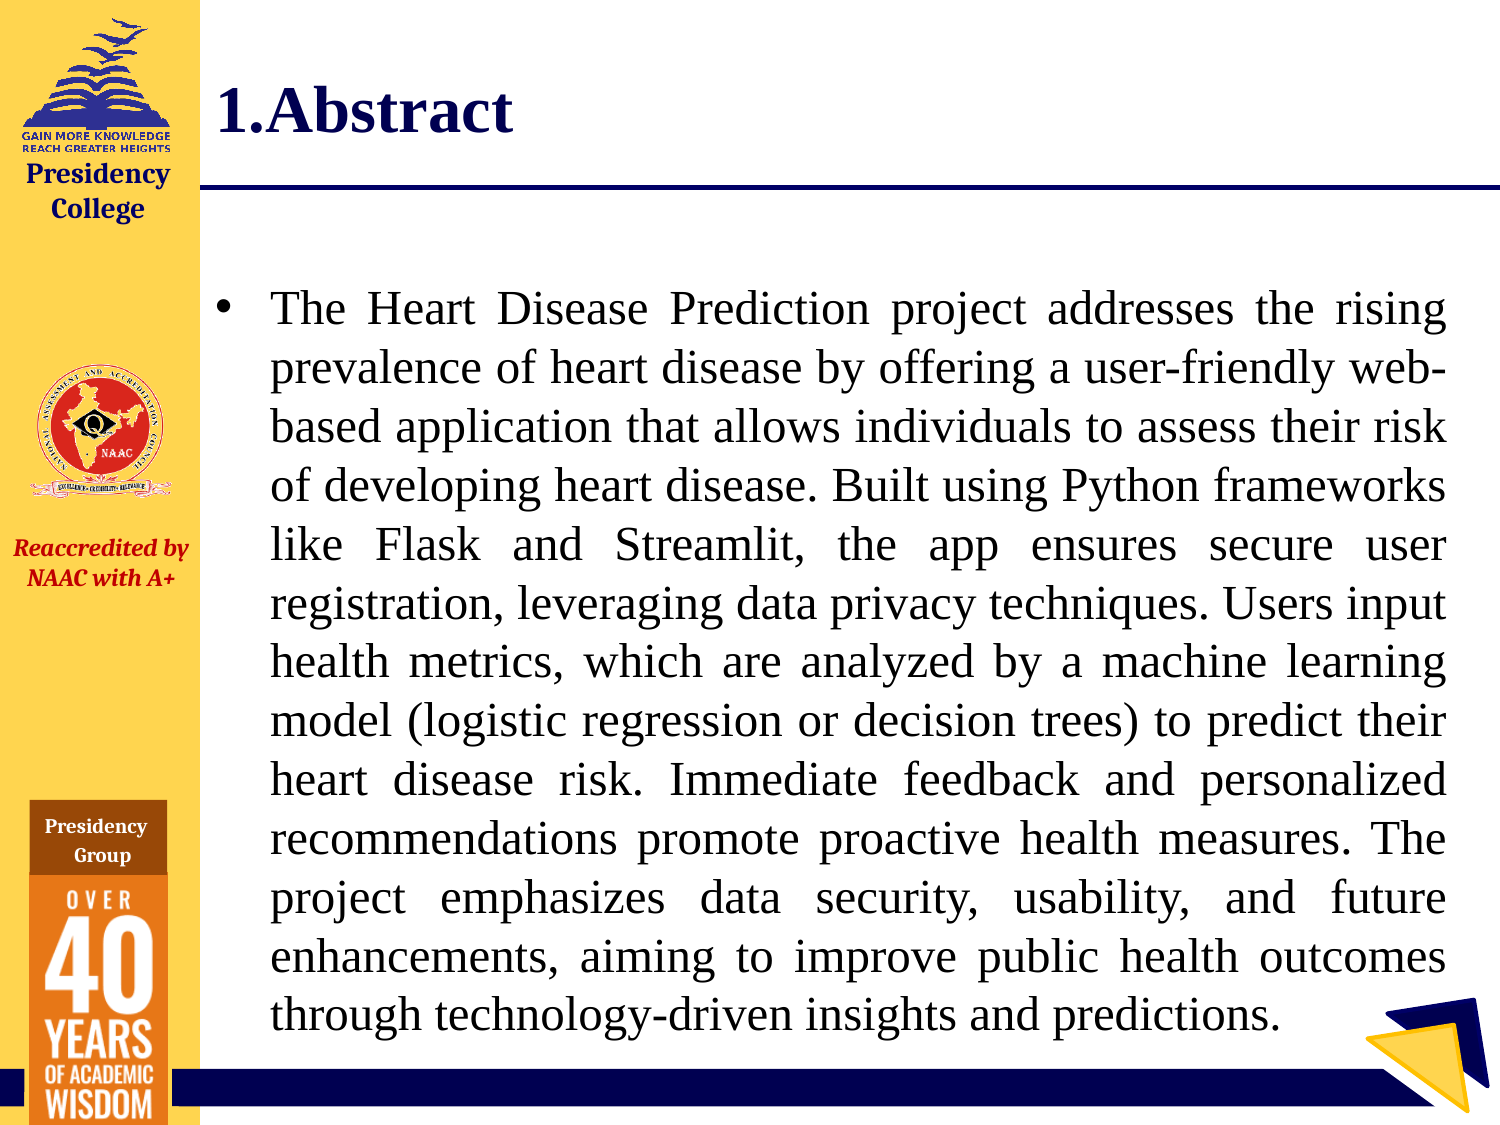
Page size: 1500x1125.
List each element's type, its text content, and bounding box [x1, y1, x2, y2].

list The Heart Disease Prediction project addresses the rising prevalence of heart disease by offering a user-friendly web-based application that allows individuals to assess their risk of developing heart disease. Built using Python frameworks like Flask and Streamlit, the app ensures secure user registration, leveraging data privacy techniques. Users input health metrics, which are analyzed by a machine learning model (logistic regression or decision trees) to predict their heart disease risk. Immediate feedback and personalized recommendations promote proactive health measures. The project emphasizes data security, usability, and future enhancements, aiming to improve public health outcomes through technology-driven insights and predictions. [200, 200, 1463, 1063]
title 1.Abstract [200, 37, 1463, 175]
picture [29, 875, 168, 1125]
picture [24, 362, 179, 501]
picture [22, 18, 170, 152]
